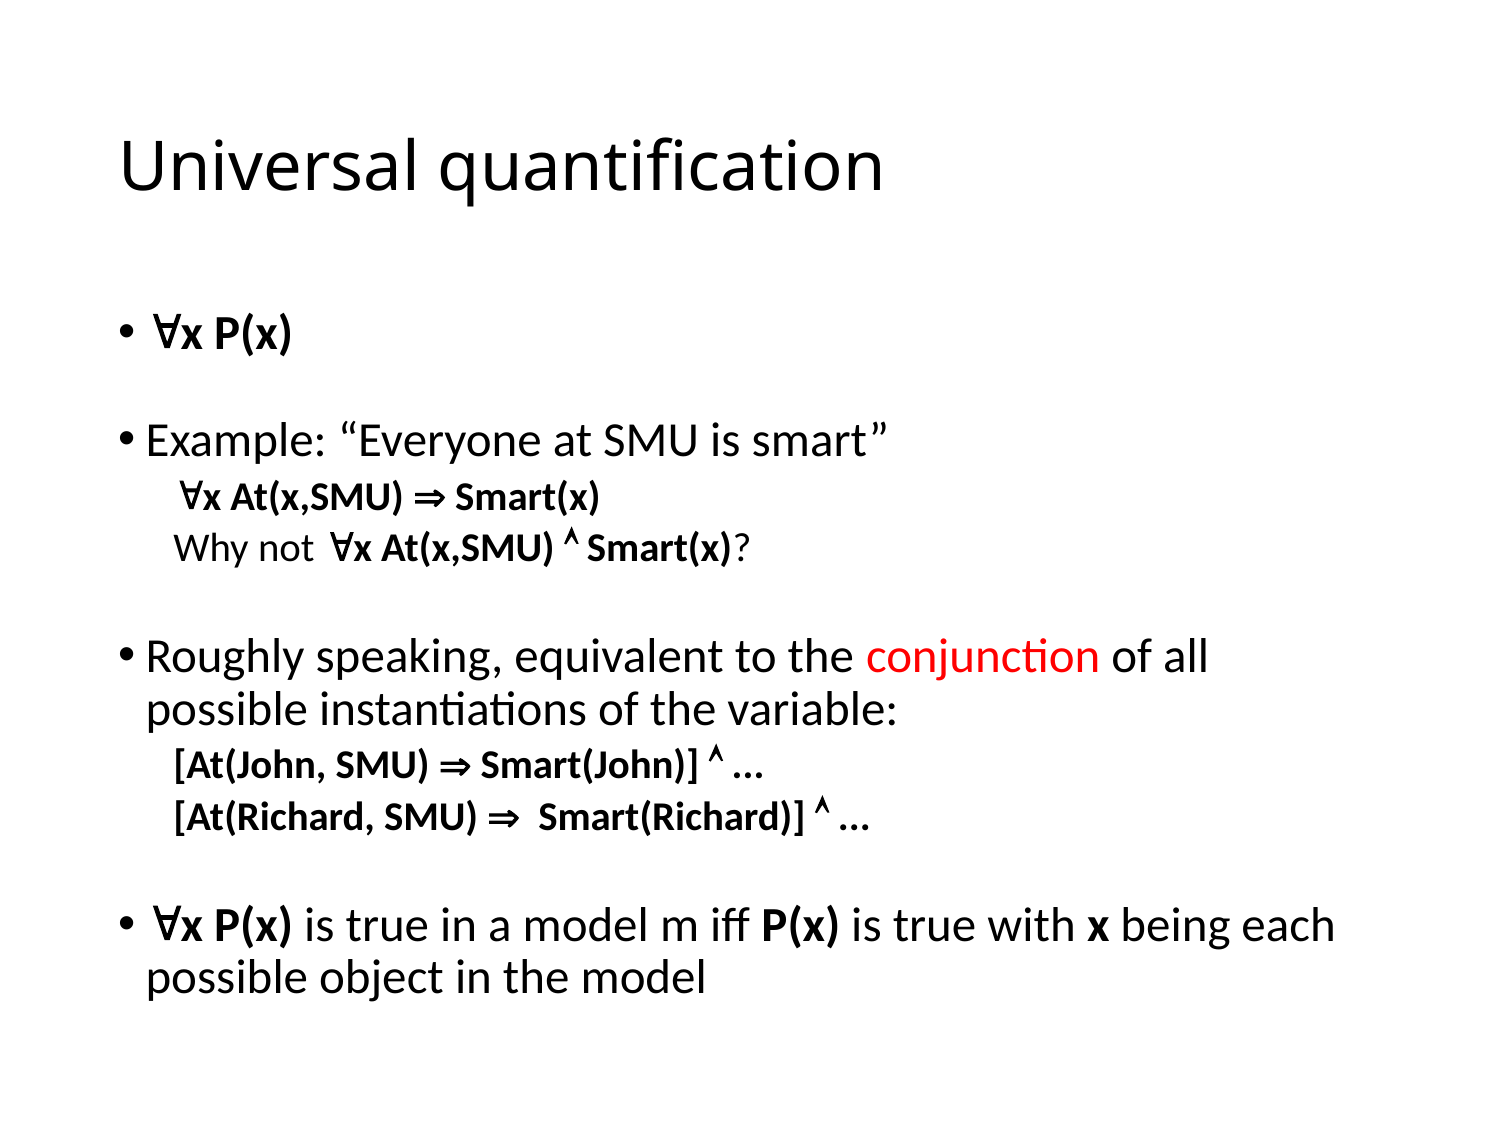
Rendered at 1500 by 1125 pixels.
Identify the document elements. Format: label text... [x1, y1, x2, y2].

list x P(x) Example: “Everyone at SMU is smart” x At(x,SMU)  Smart(x) Why not x At(x,SMU)  Smart(x)? Roughly speaking, equivalent to the conjunction of all possible instantiations of the variable: [At(John, SMU)  Smart(John)]  ... [At(Richard, SMU)  Smart(Richard)]  ... x P(x) is true in a model m iff P(x) is true with x being each possible object in the model [103, 299, 1397, 1014]
title Universal quantification [103, 59, 1397, 278]
